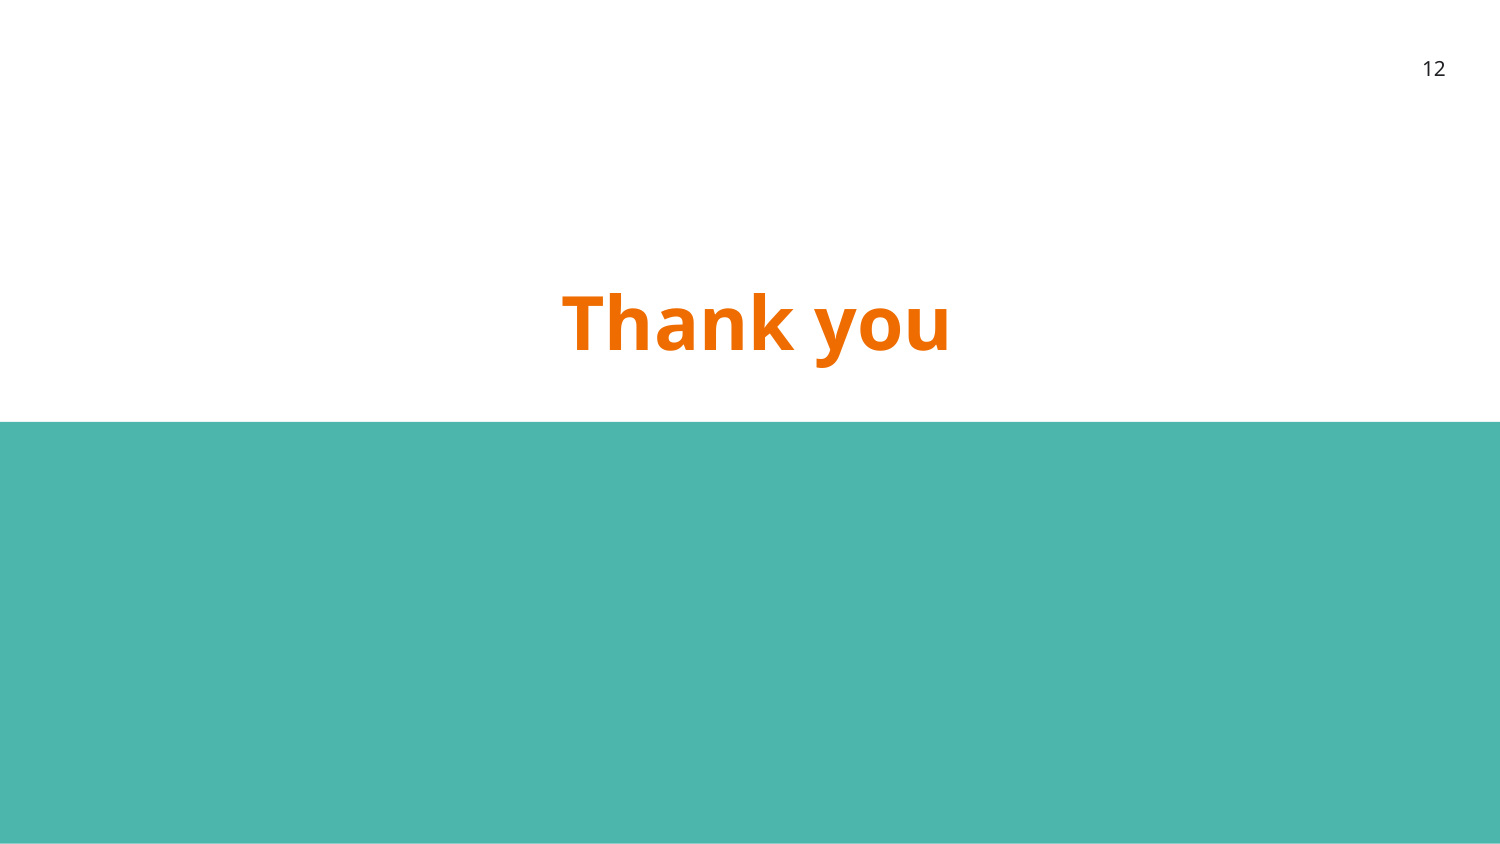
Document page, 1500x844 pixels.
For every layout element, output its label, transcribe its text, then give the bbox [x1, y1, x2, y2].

title Thank you [54, 243, 1461, 399]
slide_number ‹#› [1370, 36, 1461, 101]
